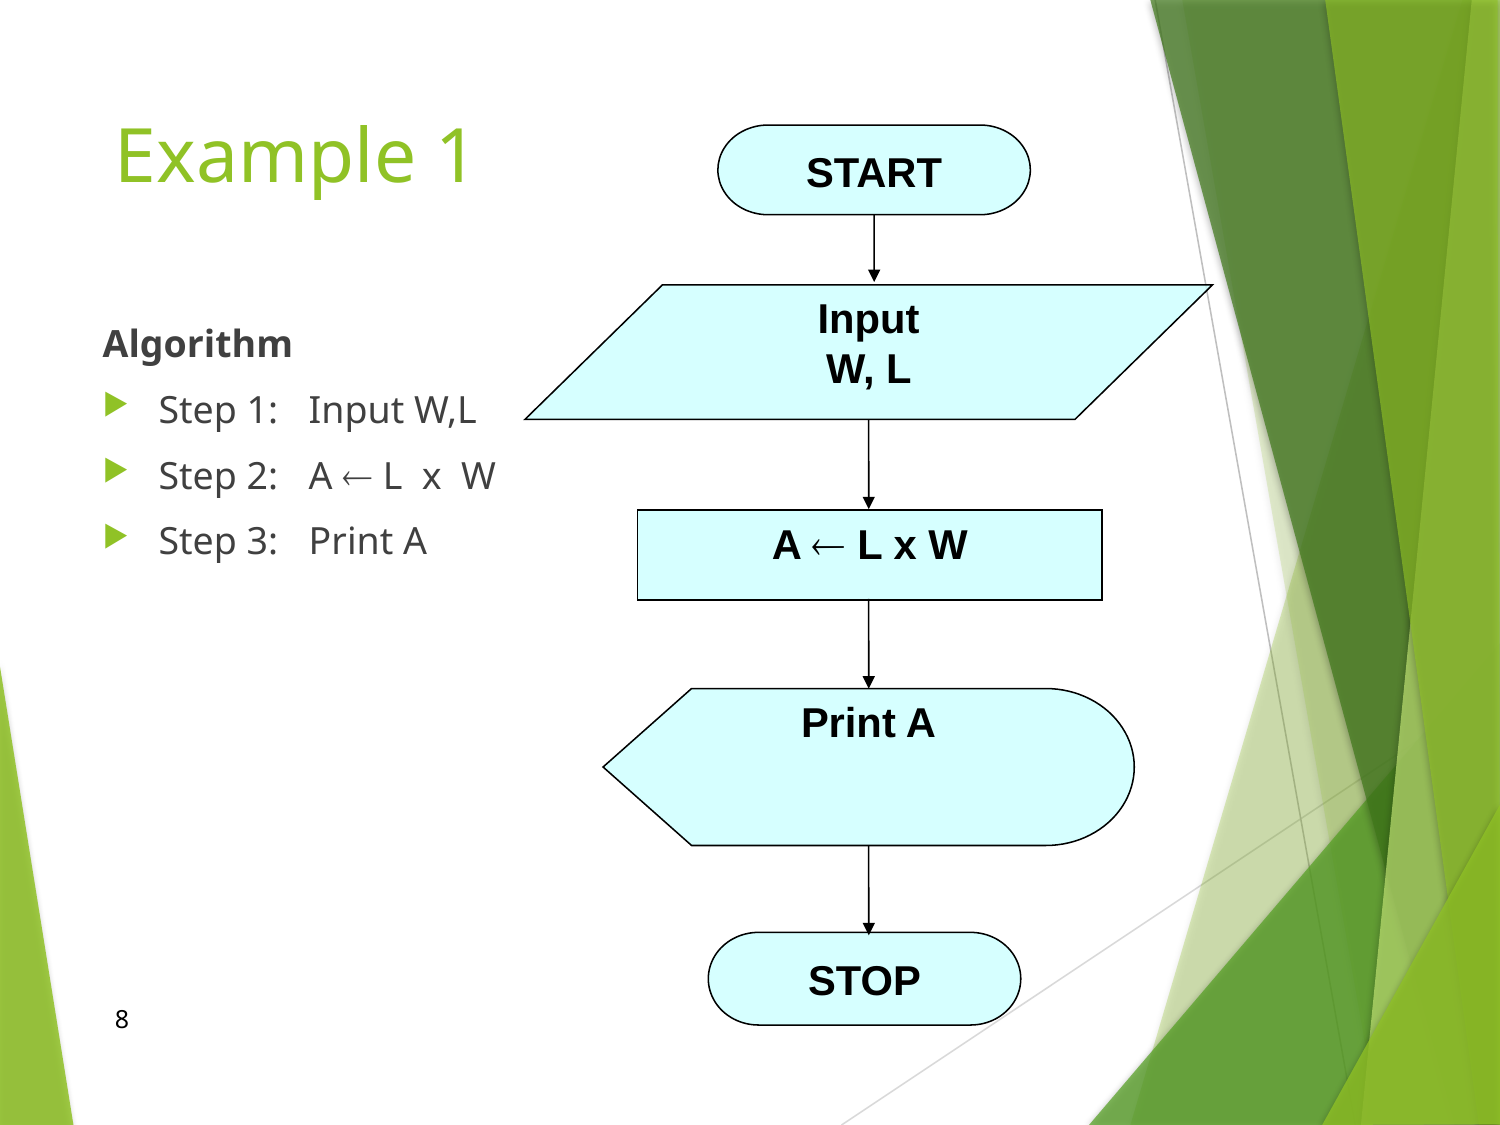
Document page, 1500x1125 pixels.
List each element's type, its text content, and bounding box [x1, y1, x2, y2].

title Example 1 [99, 99, 1142, 312]
slide_number 8 [99, 991, 859, 1051]
list Algorithm Step 1: Input W,L Step 2: A  L x W Step 3: Print A [1216, 312, 1438, 950]
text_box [524, 124, 1213, 1026]
list Algorithm Step 1: Input W,L Step 2: A  L x W Step 3: Print A [87, 312, 519, 950]
